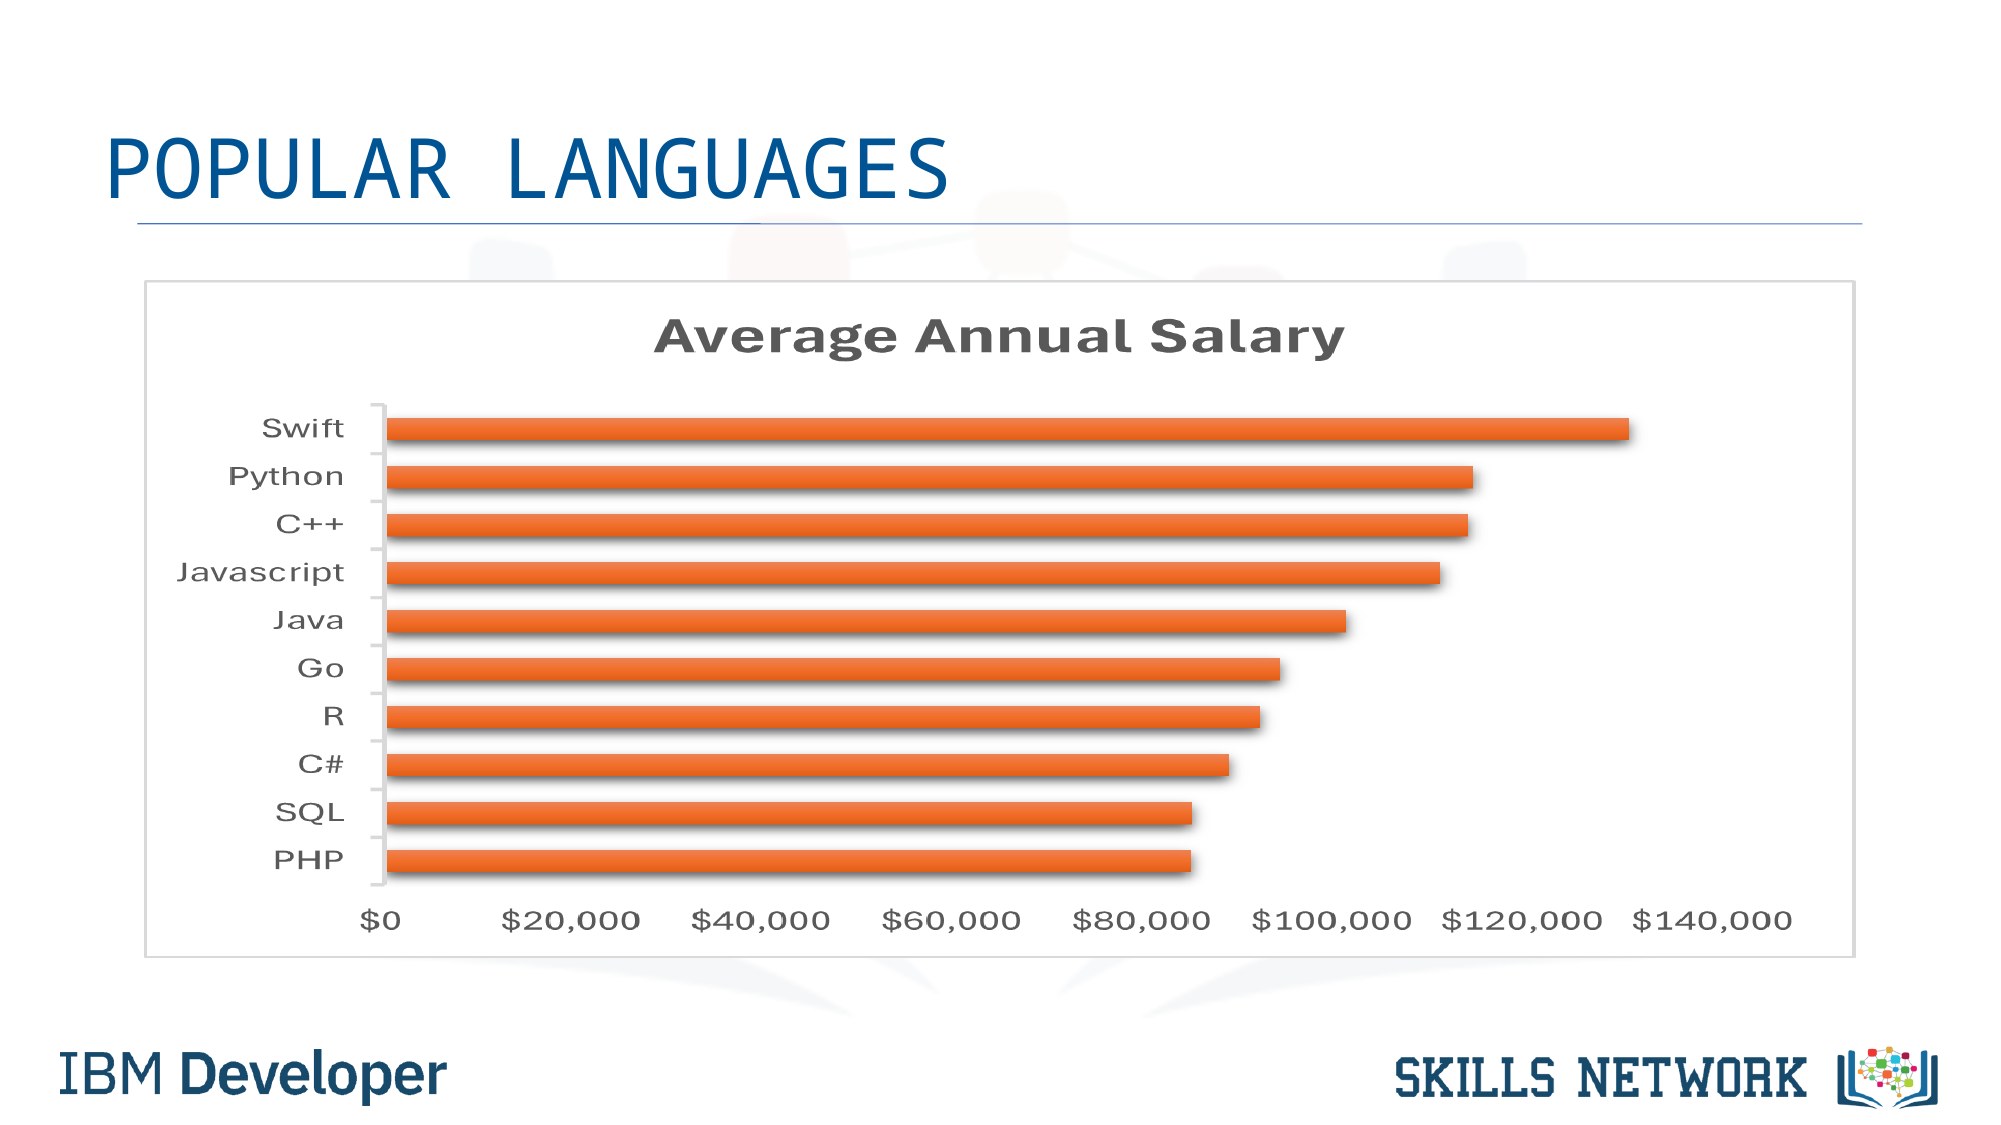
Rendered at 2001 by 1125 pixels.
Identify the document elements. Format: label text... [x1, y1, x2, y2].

title POPULAR LANGUAGES [88, 62, 1061, 281]
picture [1390, 1045, 1945, 1111]
picture [55, 1045, 459, 1108]
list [144, 280, 1856, 958]
